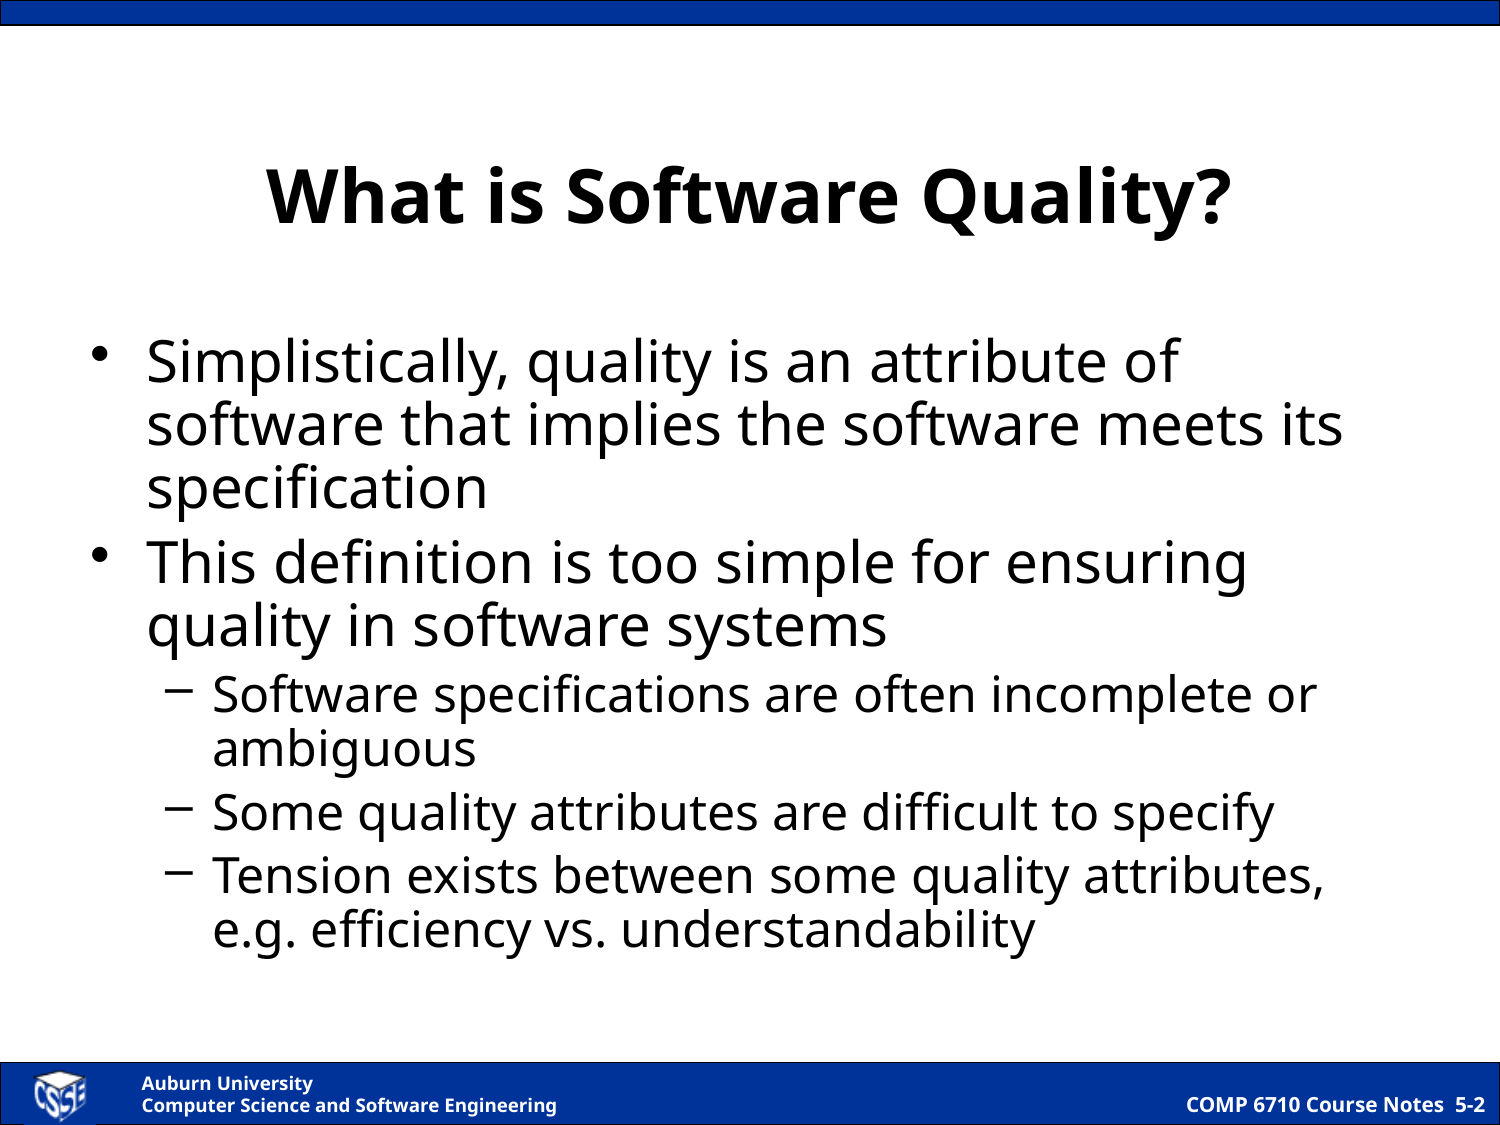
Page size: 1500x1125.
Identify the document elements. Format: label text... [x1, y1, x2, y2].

title What is Software Quality? [112, 99, 1388, 288]
list Simplistically, quality is an attribute of software that implies the software meets its specification This definition is too simple for ensuring quality in software systems Software specifications are often incomplete or ambiguous Some quality attributes are difficult to specify Tension exists between some quality attributes, e.g. efficiency vs. understandability [75, 324, 1425, 1000]
picture [24, 1066, 96, 1125]
